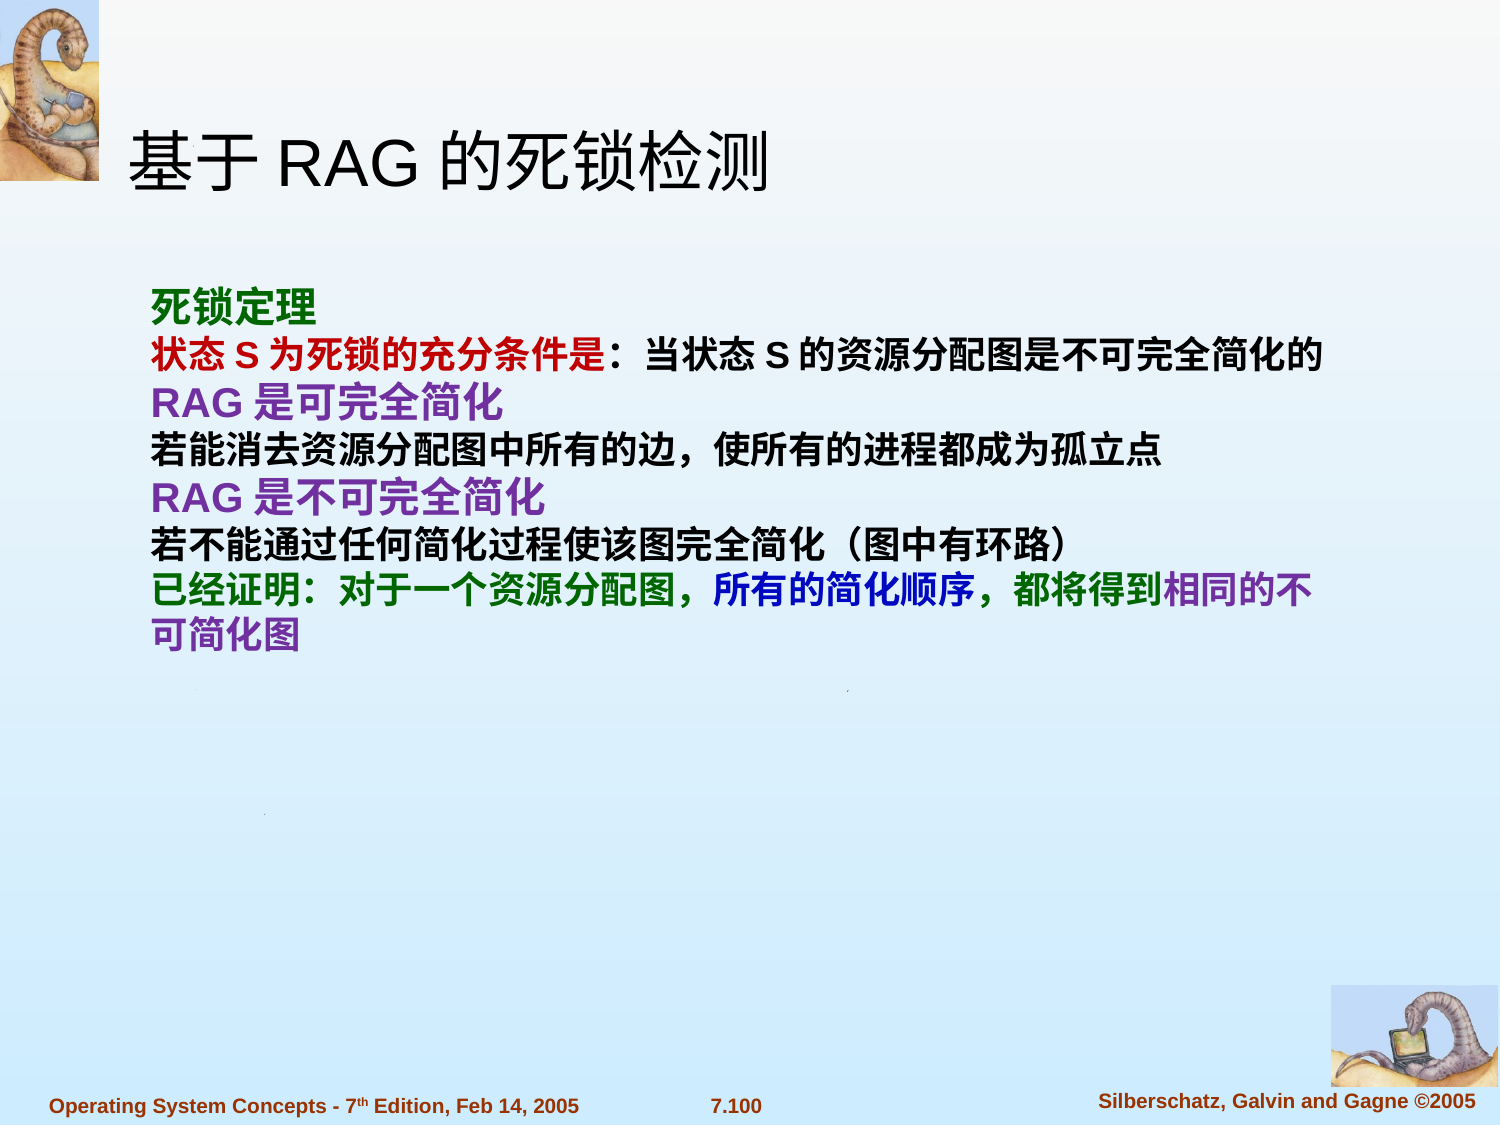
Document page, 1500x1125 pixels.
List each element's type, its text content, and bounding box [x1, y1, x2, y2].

picture [0, 0, 99, 181]
title 基于RAG的死锁检测 [112, 107, 1438, 207]
picture [1331, 985, 1498, 1087]
list 死锁定理 状态S为死锁的充分条件是：当状态S的资源分配图是不可完全简化的 RAG是可完全简化 若能消去资源分配图中所有的边，使所有的进程都成为孤立点 RAG是不可完全简化 若不能通过任何简化过程使该图完全简化（图中有环路） 已经证明：对于一个资源分配图，所有的简化顺序，都将得到相同的不可简化图 [135, 273, 1342, 820]
